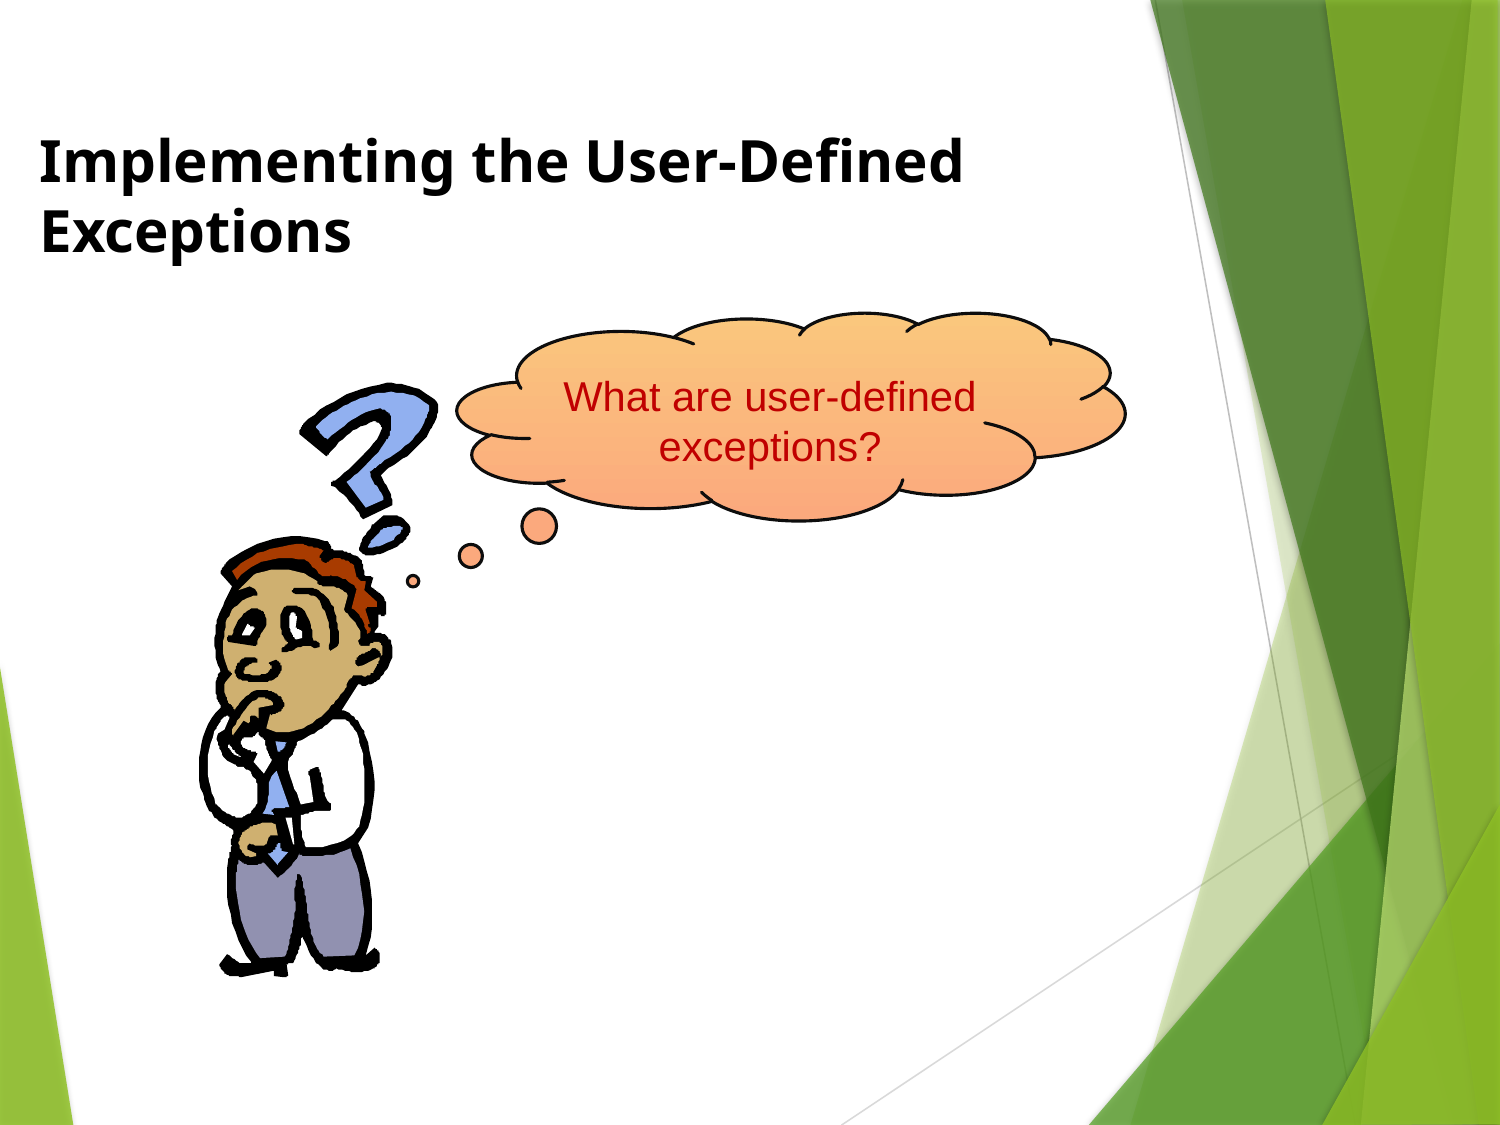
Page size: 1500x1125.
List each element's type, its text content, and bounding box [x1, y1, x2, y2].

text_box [186, 311, 1126, 988]
text_box Implementing the User-Defined Exceptions [24, 116, 1150, 414]
